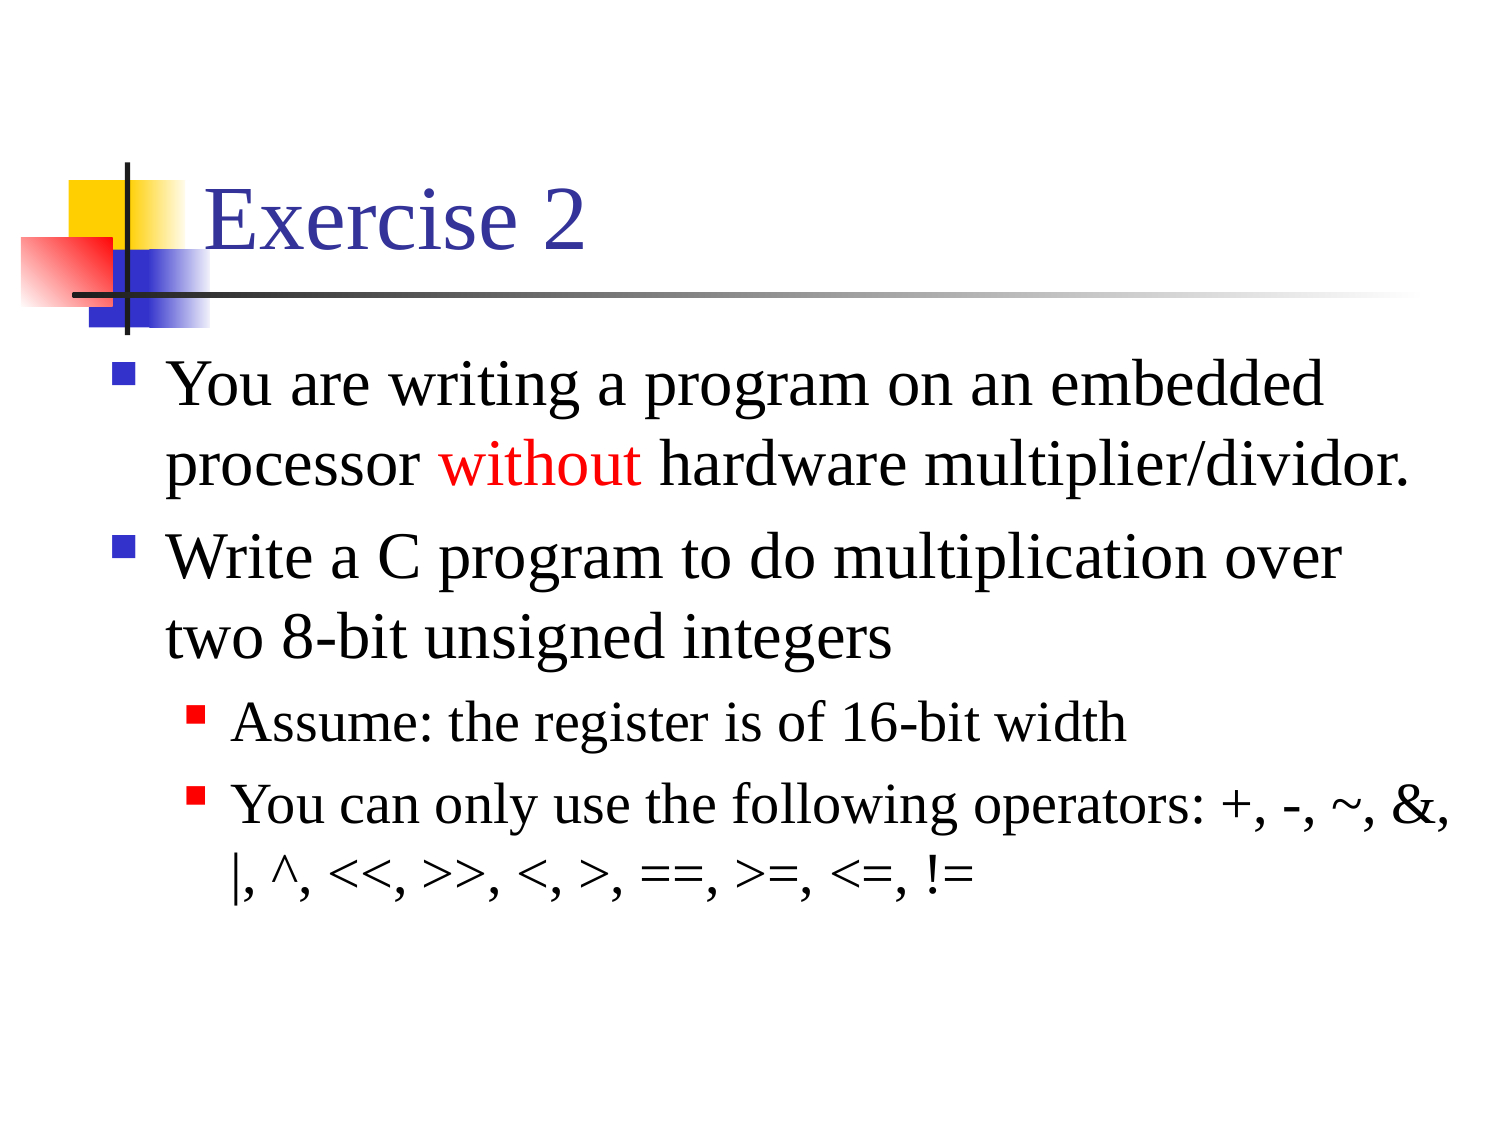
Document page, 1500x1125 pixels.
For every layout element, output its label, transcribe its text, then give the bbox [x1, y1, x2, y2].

list You are writing a program on an embedded processor without hardware multiplier/dividor. Write a C program to do multiplication over two 8-bit unsigned integers Assume: the register is of 16-bit width You can only use the following operators: +, -, ~, &, |, ^, <<, >>, <, >, ==, >=, <=, != [93, 330, 1470, 1007]
title Exercise 2 [188, 34, 1468, 276]
